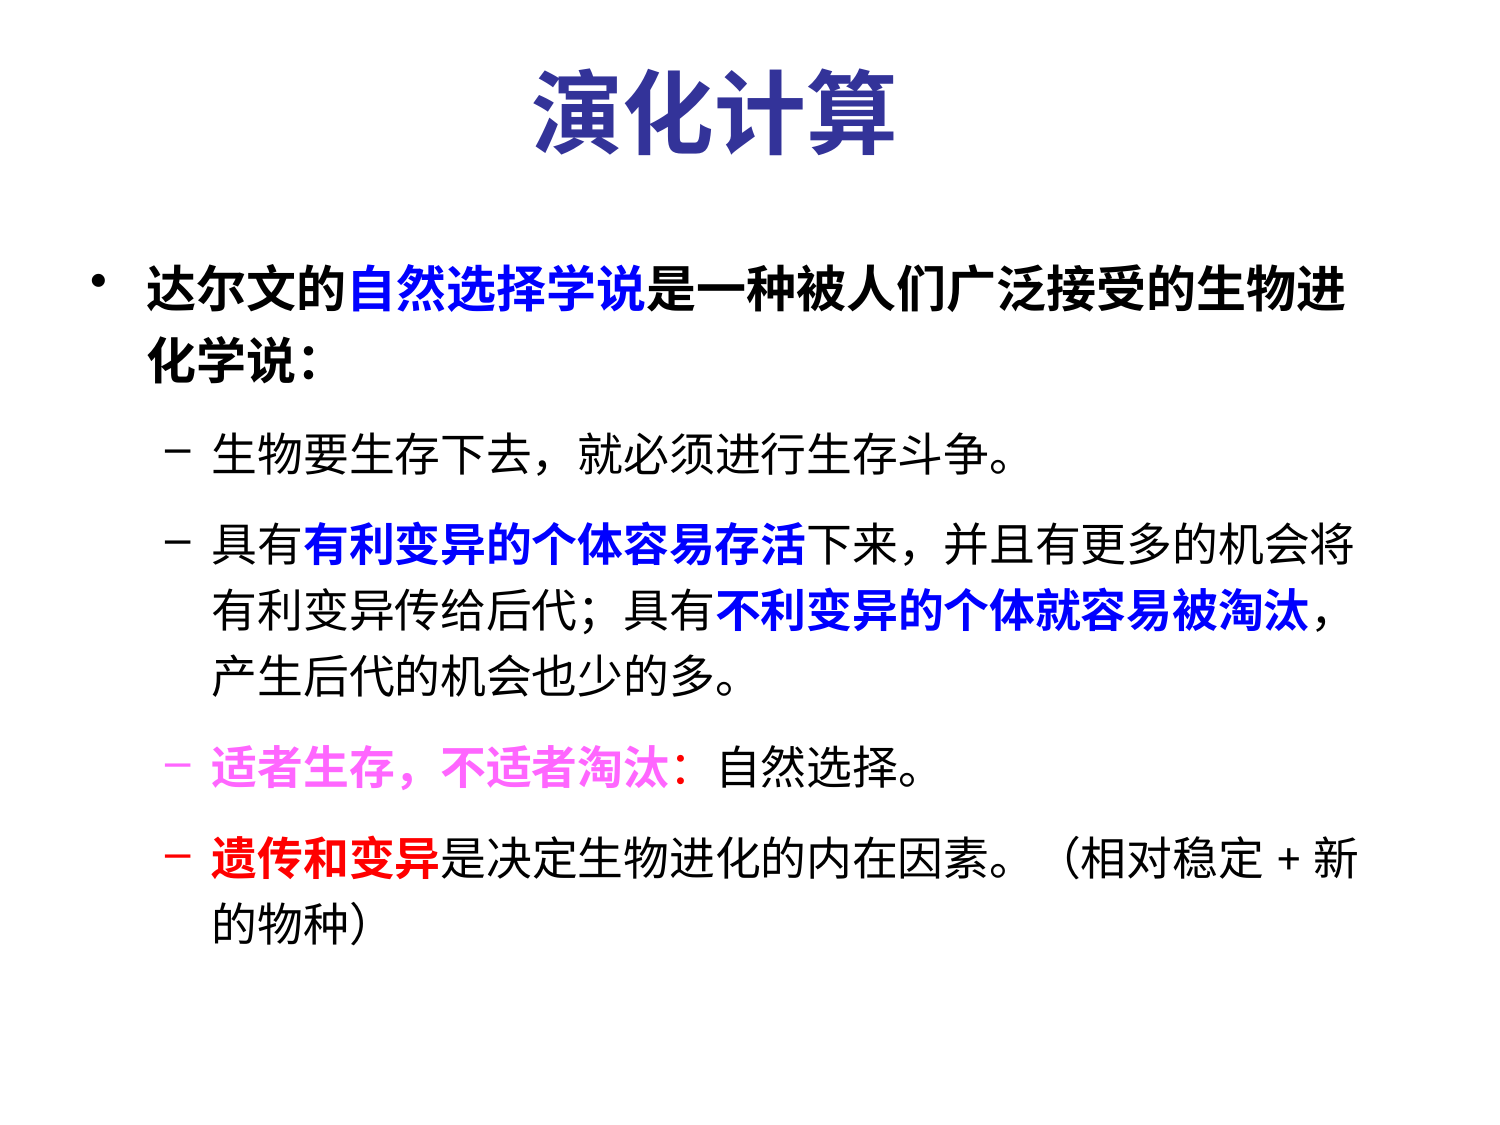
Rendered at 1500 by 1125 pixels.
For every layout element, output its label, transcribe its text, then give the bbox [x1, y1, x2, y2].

list 达尔文的自然选择学说是一种被人们广泛接受的生物进化学说： 生物要生存下去，就必须进行生存斗争。 具有有利变异的个体容易存活下来，并且有更多的机会将有利变异传给后代；具有不利变异的个体就容易被淘汰，产生后代的机会也少的多。 适者生存，不适者淘汰：自然选择。 遗传和变异是决定生物进化的内在因素。（相对稳定+新的物种） [75, 237, 1394, 1100]
text_box 演化计算 [407, 48, 1022, 174]
